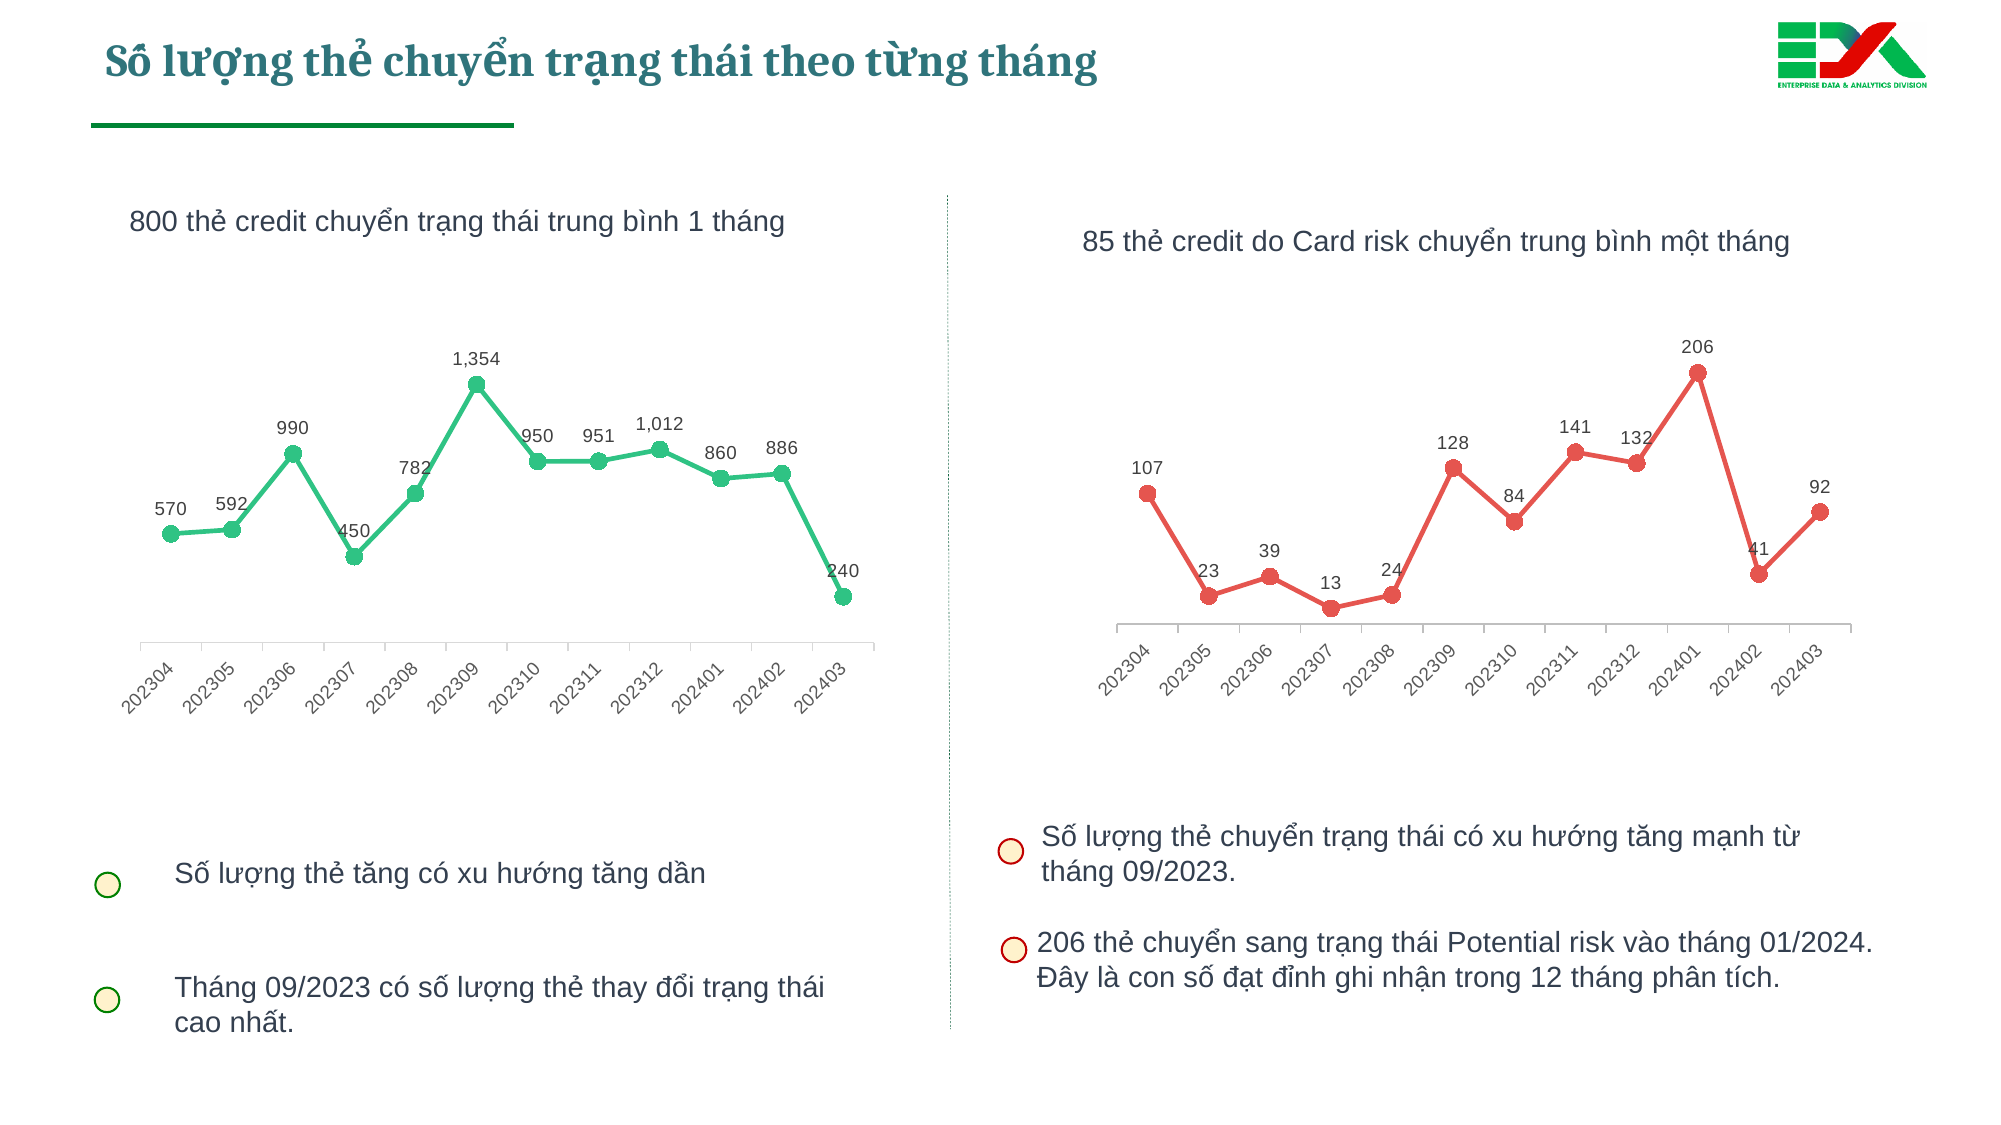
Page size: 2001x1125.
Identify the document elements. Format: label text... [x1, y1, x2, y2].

text_box 800 thẻ credit chuyển trạng thái trung bình 1 tháng [114, 195, 824, 245]
text_box [1000, 936, 1028, 964]
text_box [94, 871, 121, 899]
picture [1778, 22, 1927, 88]
text_box Tháng 09/2023 có số lượng thẻ thay đổi trạng thái cao nhất. [159, 961, 872, 1046]
text_box Số lượng thẻ chuyển trạng thái có xu hướng tăng mạnh từ tháng 09/2023. [1026, 809, 1863, 895]
text_box Số lượng thẻ tăng có xu hướng tăng dần [159, 846, 947, 897]
title Số lượng thẻ chuyển trạng thái theo từng tháng [91, 10, 1770, 114]
text_box 206 thẻ chuyển sang trạng thái Potential risk vào tháng 01/2024. Đây là con số đạt đỉnh ghi nhận trong 12 tháng phân tích. [1022, 915, 1914, 1001]
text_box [947, 195, 951, 1030]
chart [100, 329, 890, 728]
chart [1077, 311, 1867, 709]
text_box [997, 838, 1025, 865]
text_box 85 thẻ credit do Card risk chuyển trung bình một tháng [1067, 215, 1863, 265]
text_box [93, 986, 121, 1014]
